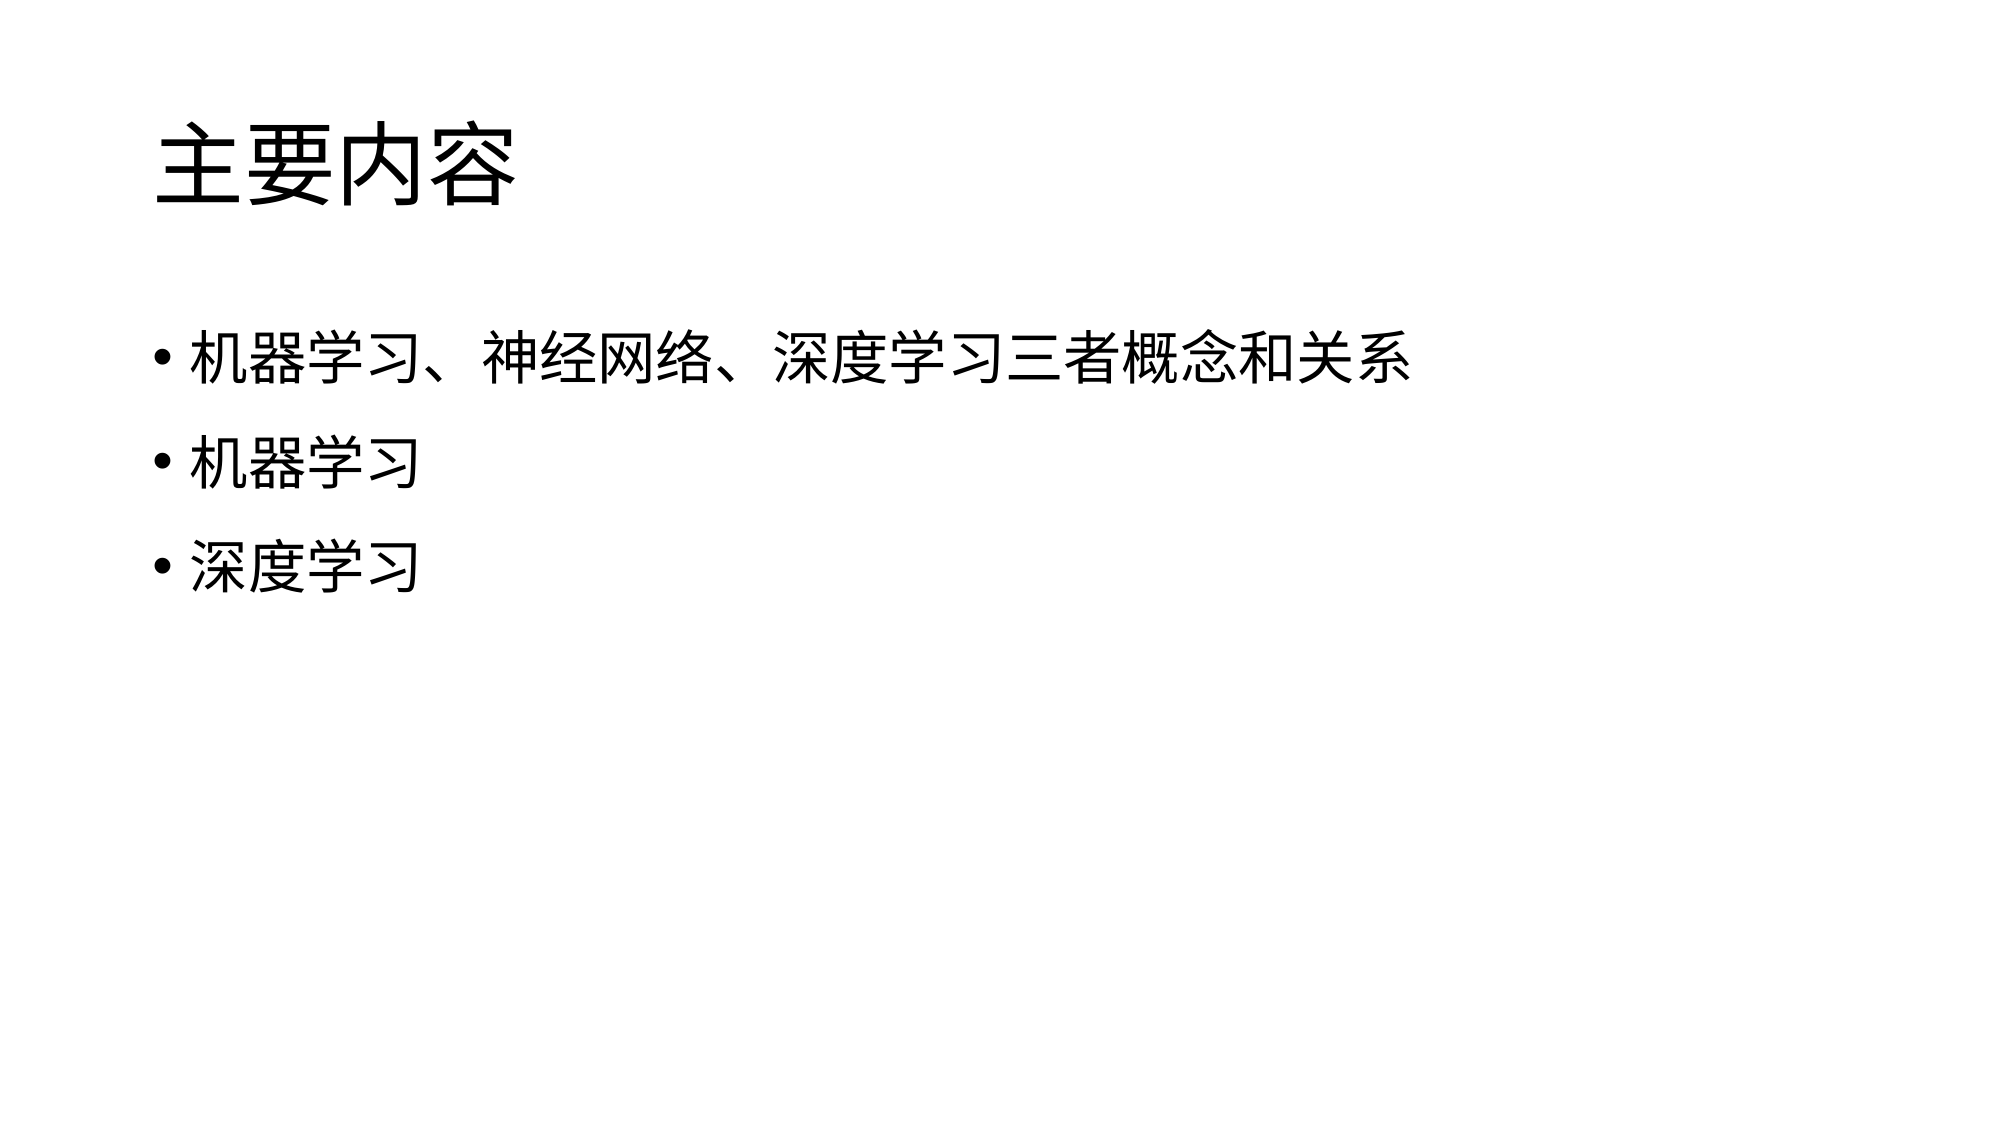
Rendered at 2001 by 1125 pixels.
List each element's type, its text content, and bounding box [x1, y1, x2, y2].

title 主要内容 [137, 59, 1863, 278]
list 机器学习、神经网络、深度学习三者概念和关系 机器学习 深度学习 [137, 299, 1863, 1014]
